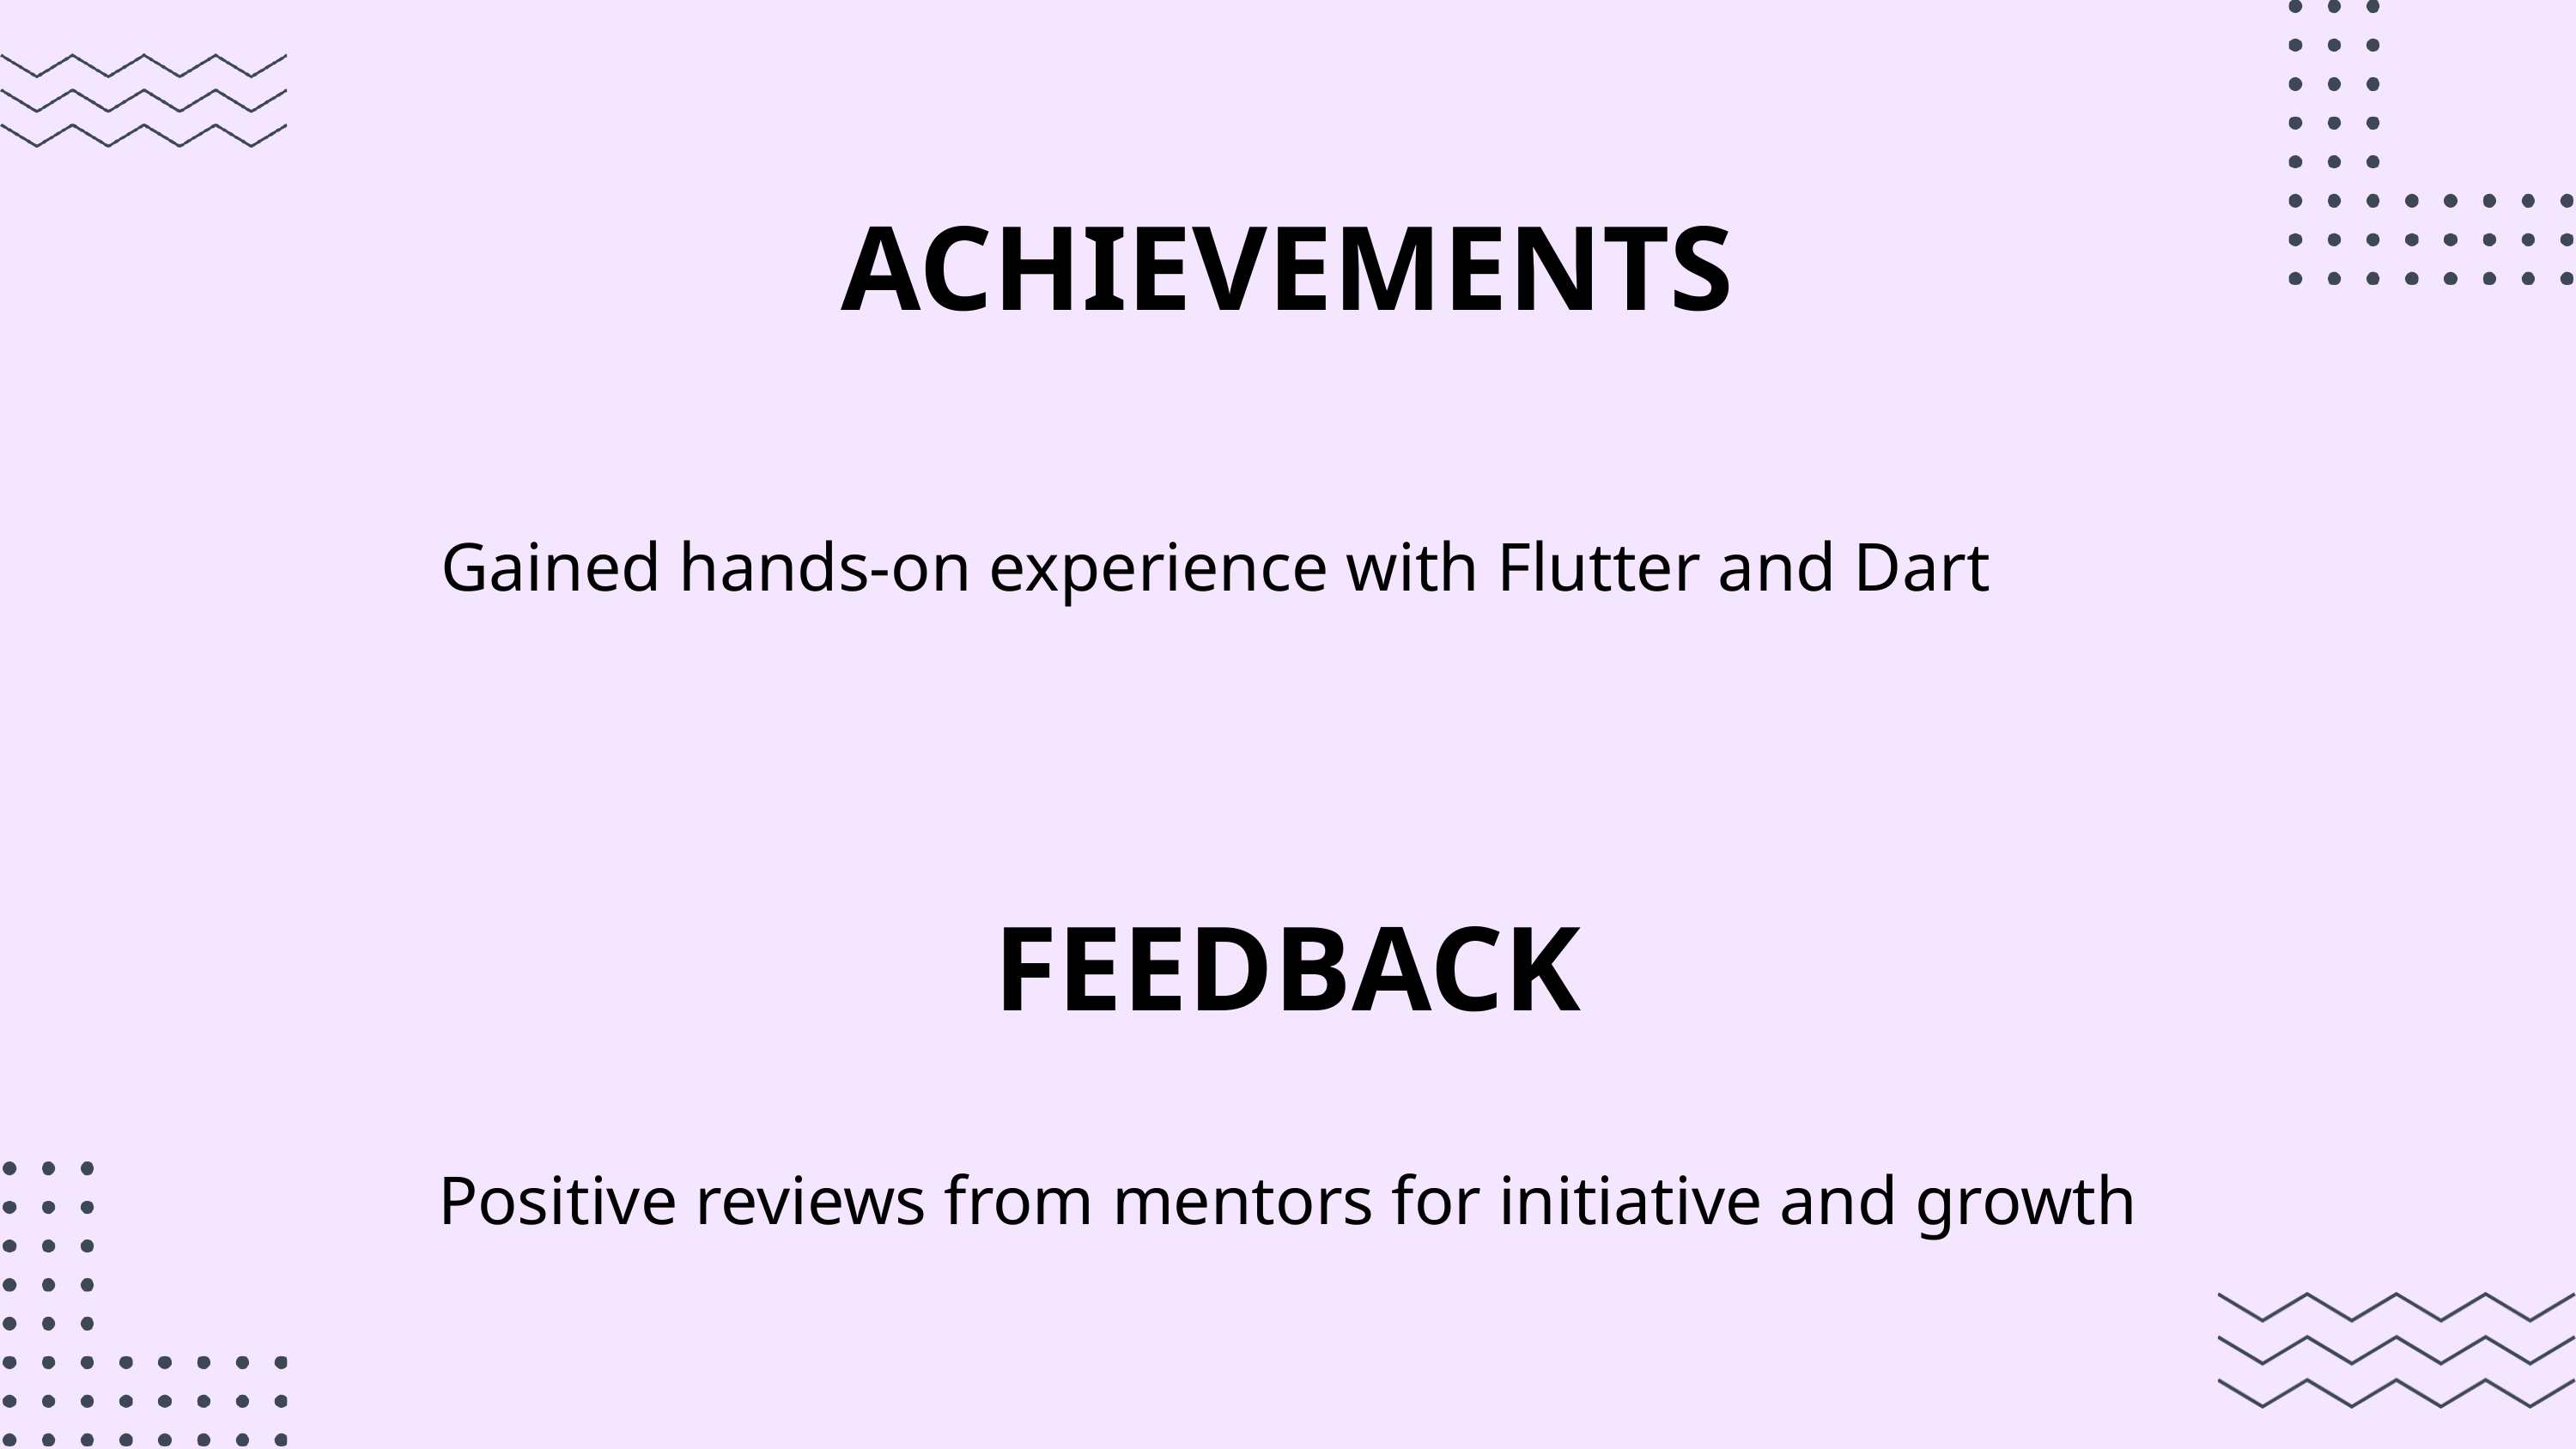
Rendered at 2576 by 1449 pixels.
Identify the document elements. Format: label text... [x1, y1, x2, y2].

text_box Positive reviews from mentors for initiative and growth [287, 1052, 2289, 1331]
text_box ACHIEVEMENTS [464, 170, 2112, 334]
text_box [0, 53, 288, 148]
text_box [2288, 0, 2573, 285]
text_box Gained hands-on experience with Flutter and Dart [286, 512, 2289, 871]
text_box FEEDBACK [286, 871, 2289, 1034]
text_box [3, 1161, 288, 1446]
text_box [2217, 1292, 2576, 1409]
